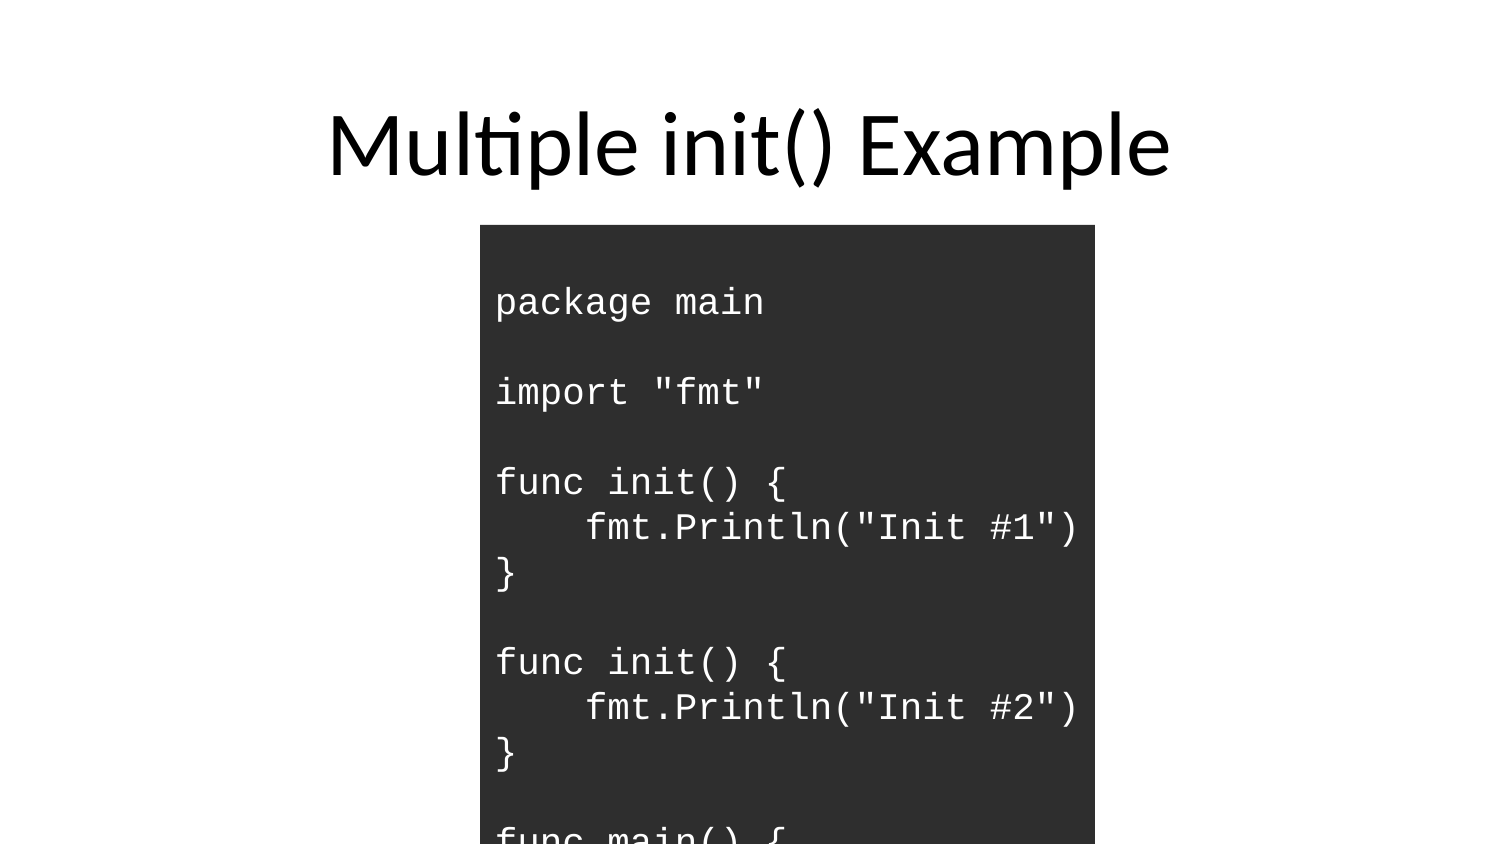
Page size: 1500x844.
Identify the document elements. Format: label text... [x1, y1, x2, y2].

text_box package main import "fmt" func init() { fmt.Println("Init #1") } func init() { fmt.Println("Init #2") } func main() { fmt.Println("Main") } [480, 224, 1095, 844]
title Multiple init() Example [75, 45, 1425, 233]
